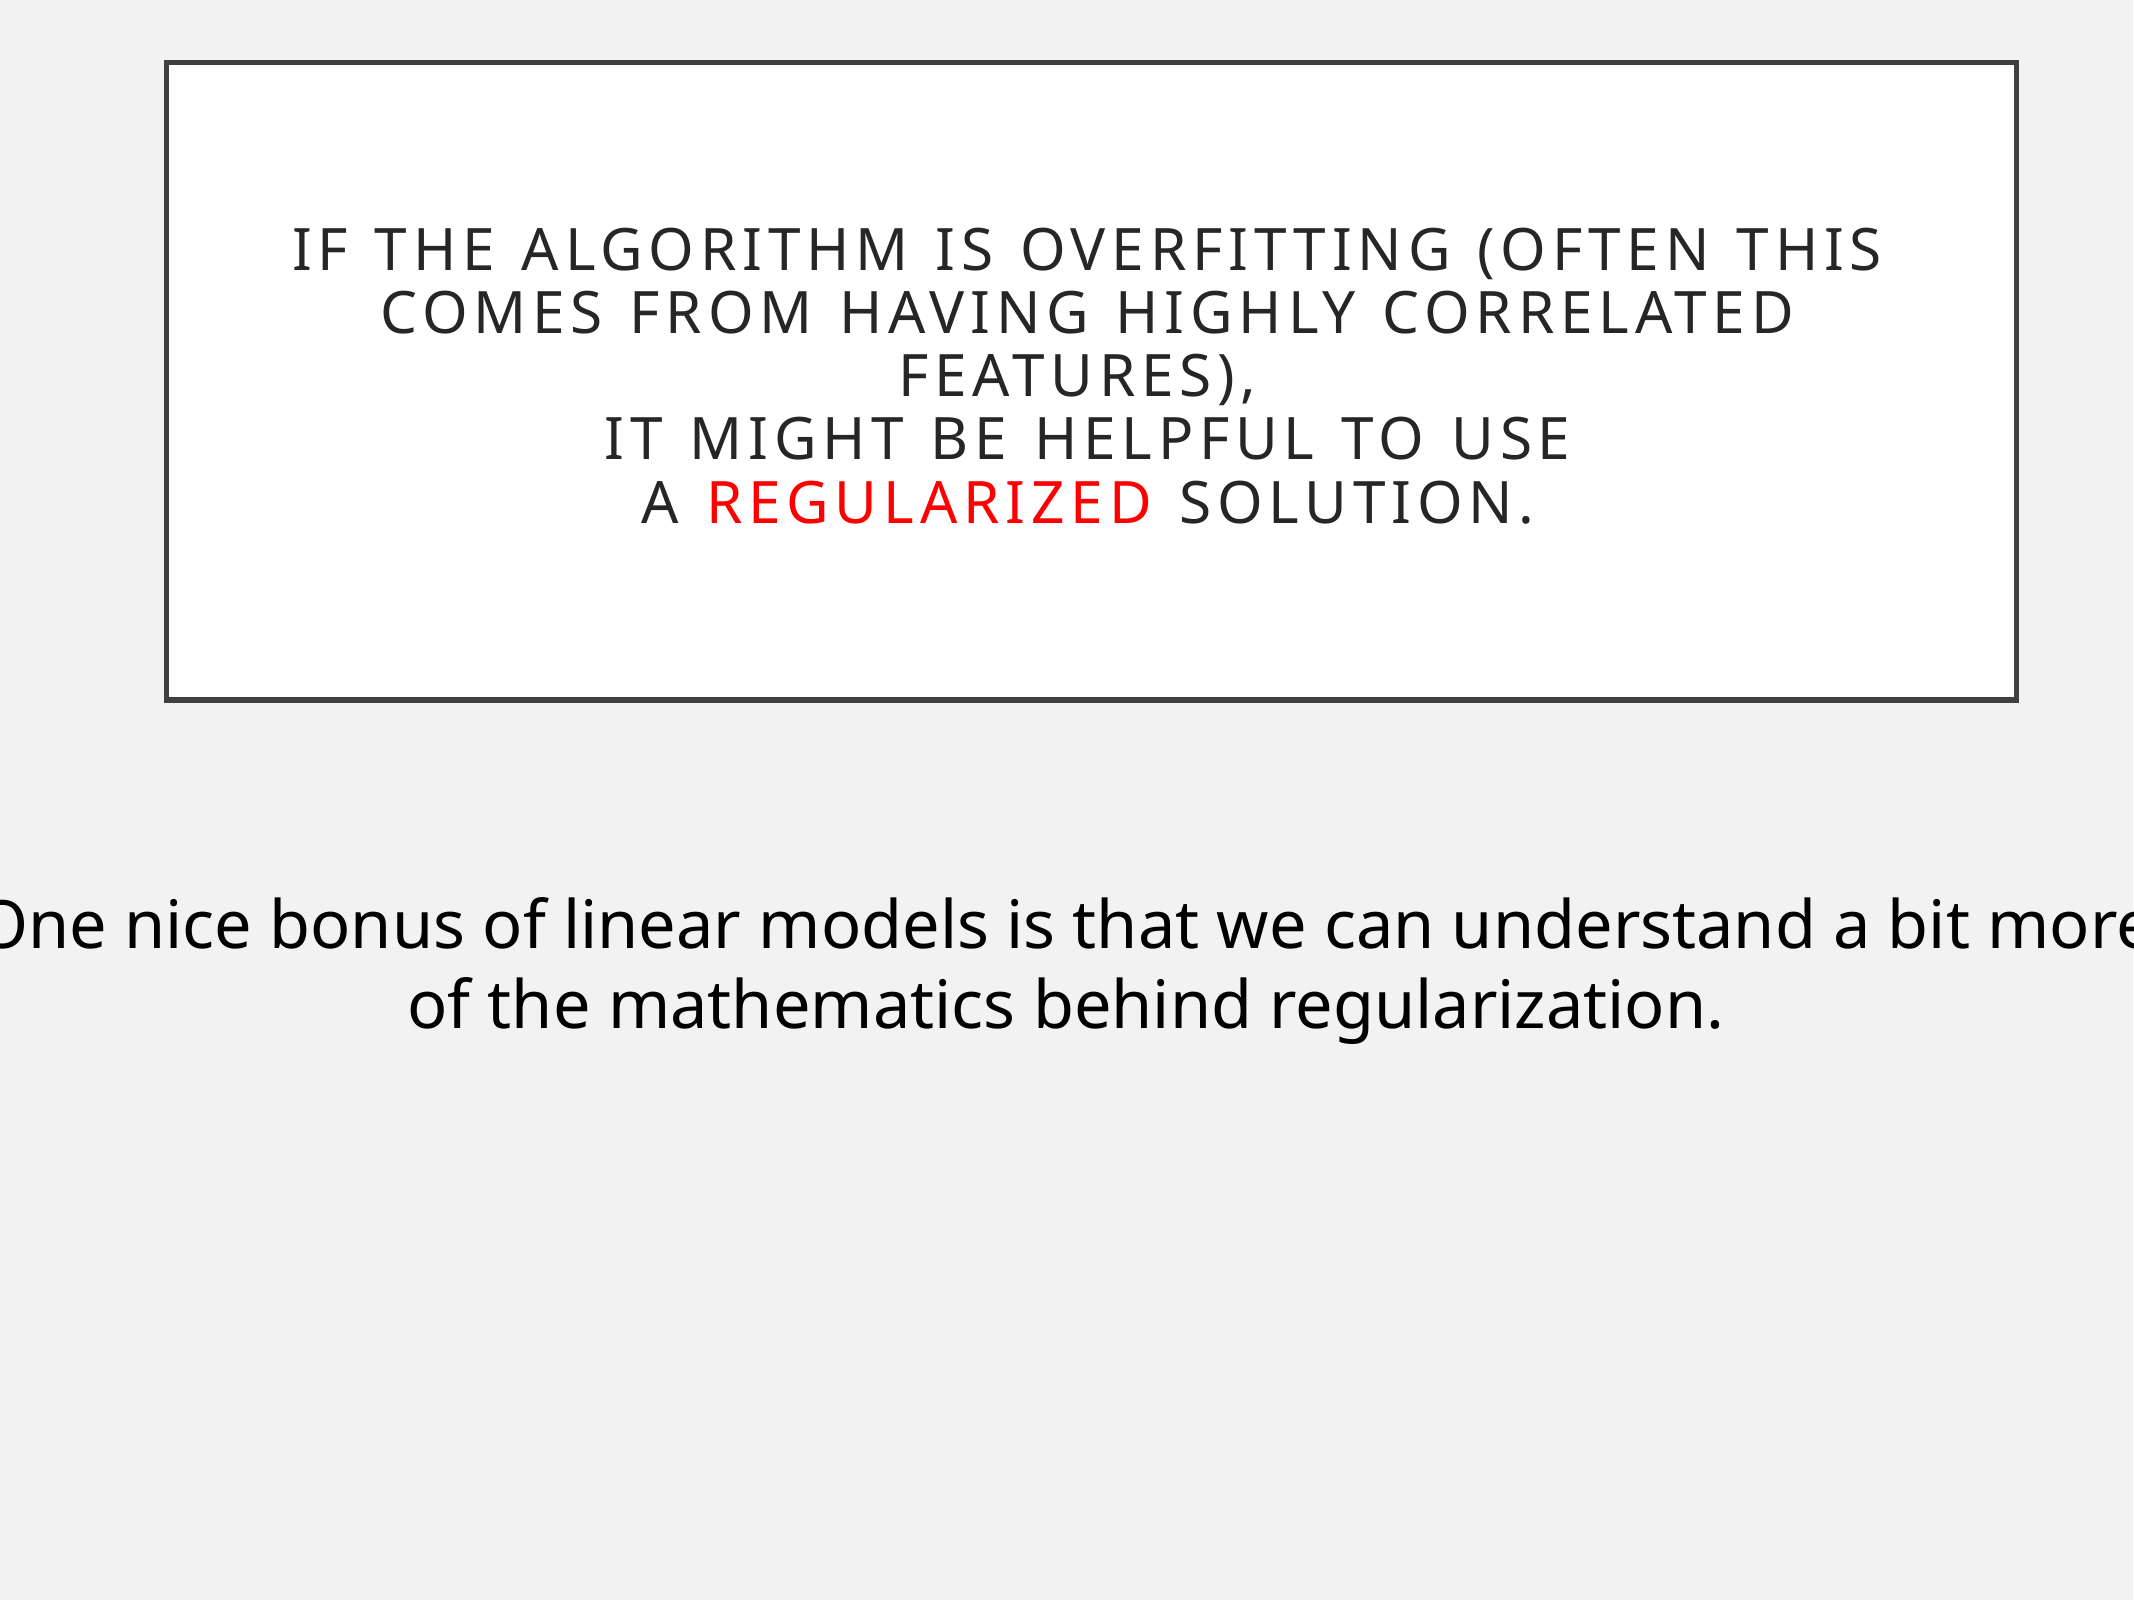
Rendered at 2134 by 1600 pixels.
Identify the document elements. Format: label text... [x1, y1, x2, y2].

text_box One nice bonus of linear models is that we can understand a bit more of the mathematics behind regularization. [0, 874, 2134, 1050]
title If the algorithm is overfitting (often this comes from having highly correlated features), it might be helpful to use a regularized solution. [164, 60, 2019, 703]
